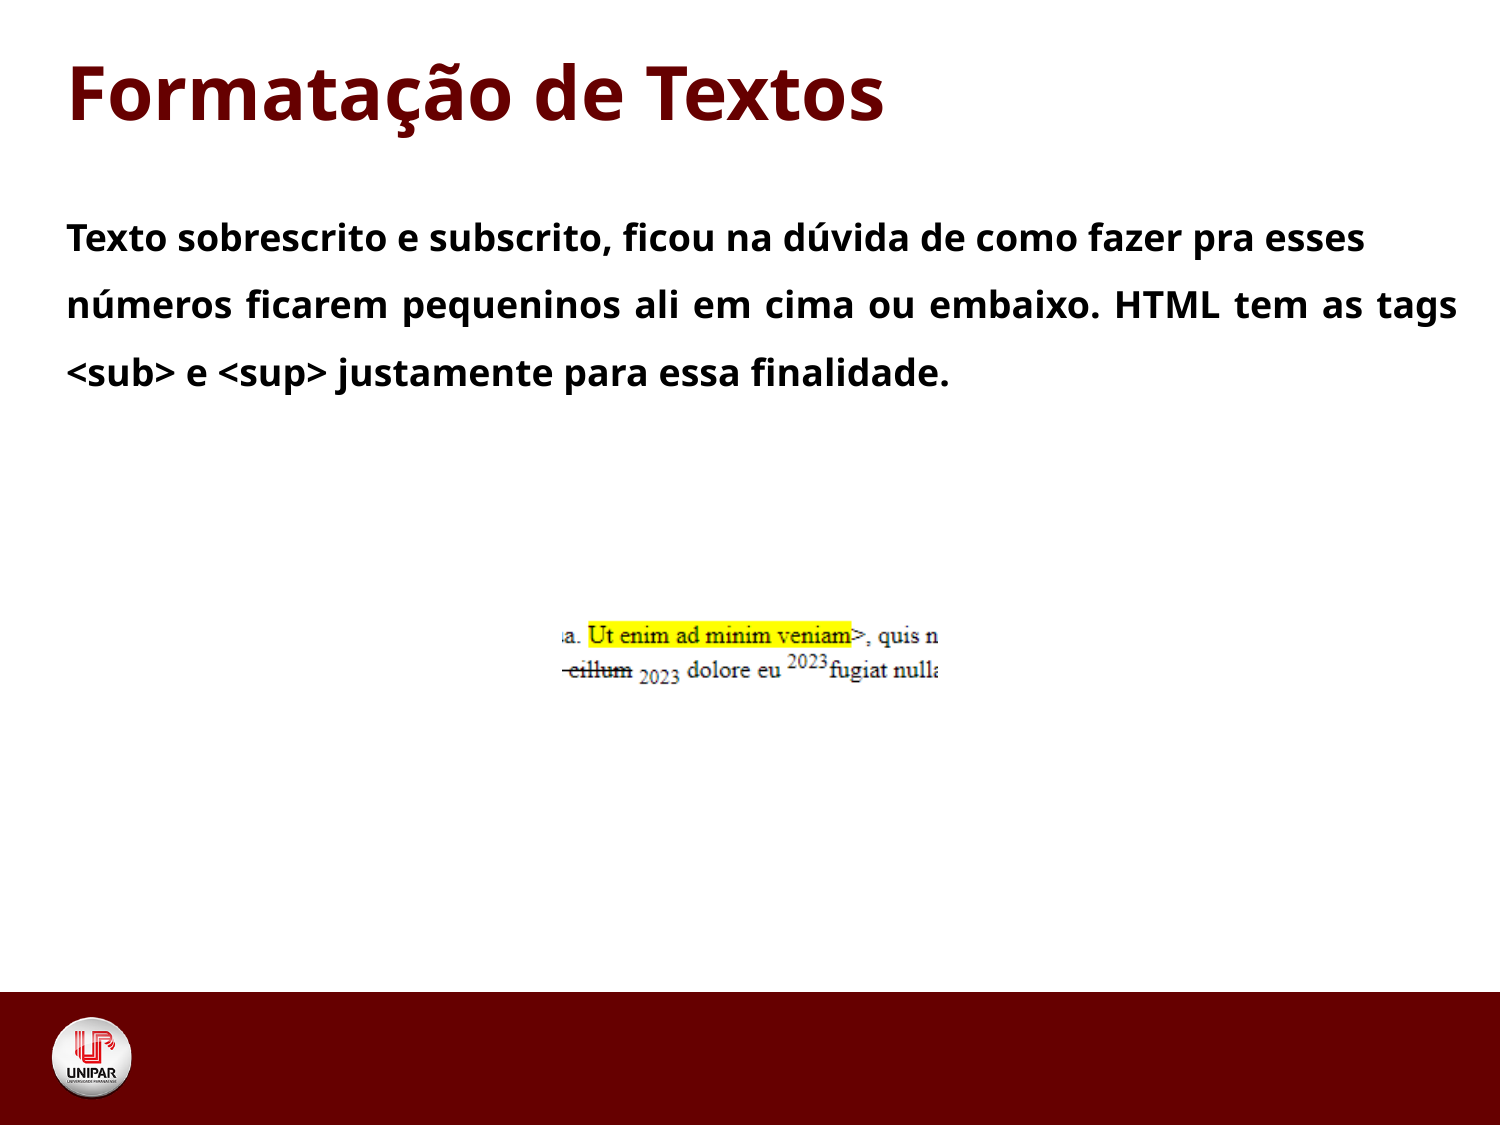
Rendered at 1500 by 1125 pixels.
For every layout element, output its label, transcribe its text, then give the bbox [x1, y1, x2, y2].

subtitle Texto sobrescrito e subscrito, ficou na dúvida de como fazer pra esses números ficarem pequeninos ali em cima ou embaixo. HTML tem as tags <sub> e <sup> justamente para essa finalidade. [51, 150, 1475, 502]
picture [50, 1017, 132, 1100]
title Formatação de Textos [51, 0, 1449, 150]
picture [562, 615, 938, 747]
text_box [0, 992, 1500, 1125]
